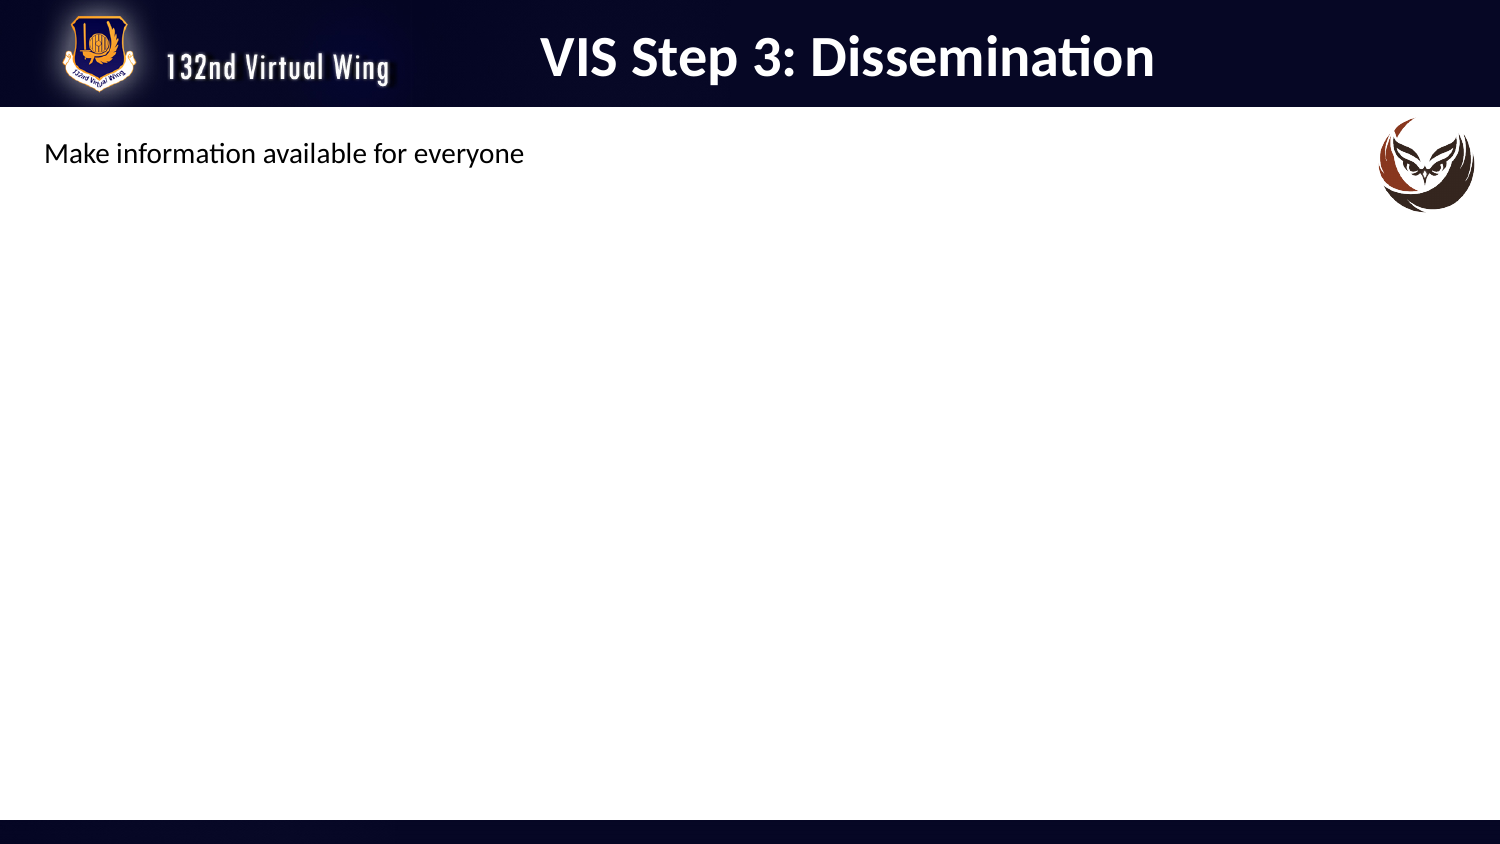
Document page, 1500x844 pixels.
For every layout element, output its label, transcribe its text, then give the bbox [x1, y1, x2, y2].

text_box Make information available for everyone [29, 126, 1140, 252]
picture [0, 820, 1500, 844]
picture [1363, 114, 1486, 222]
title VIS Step 3: Dissemination [0, 0, 1498, 107]
